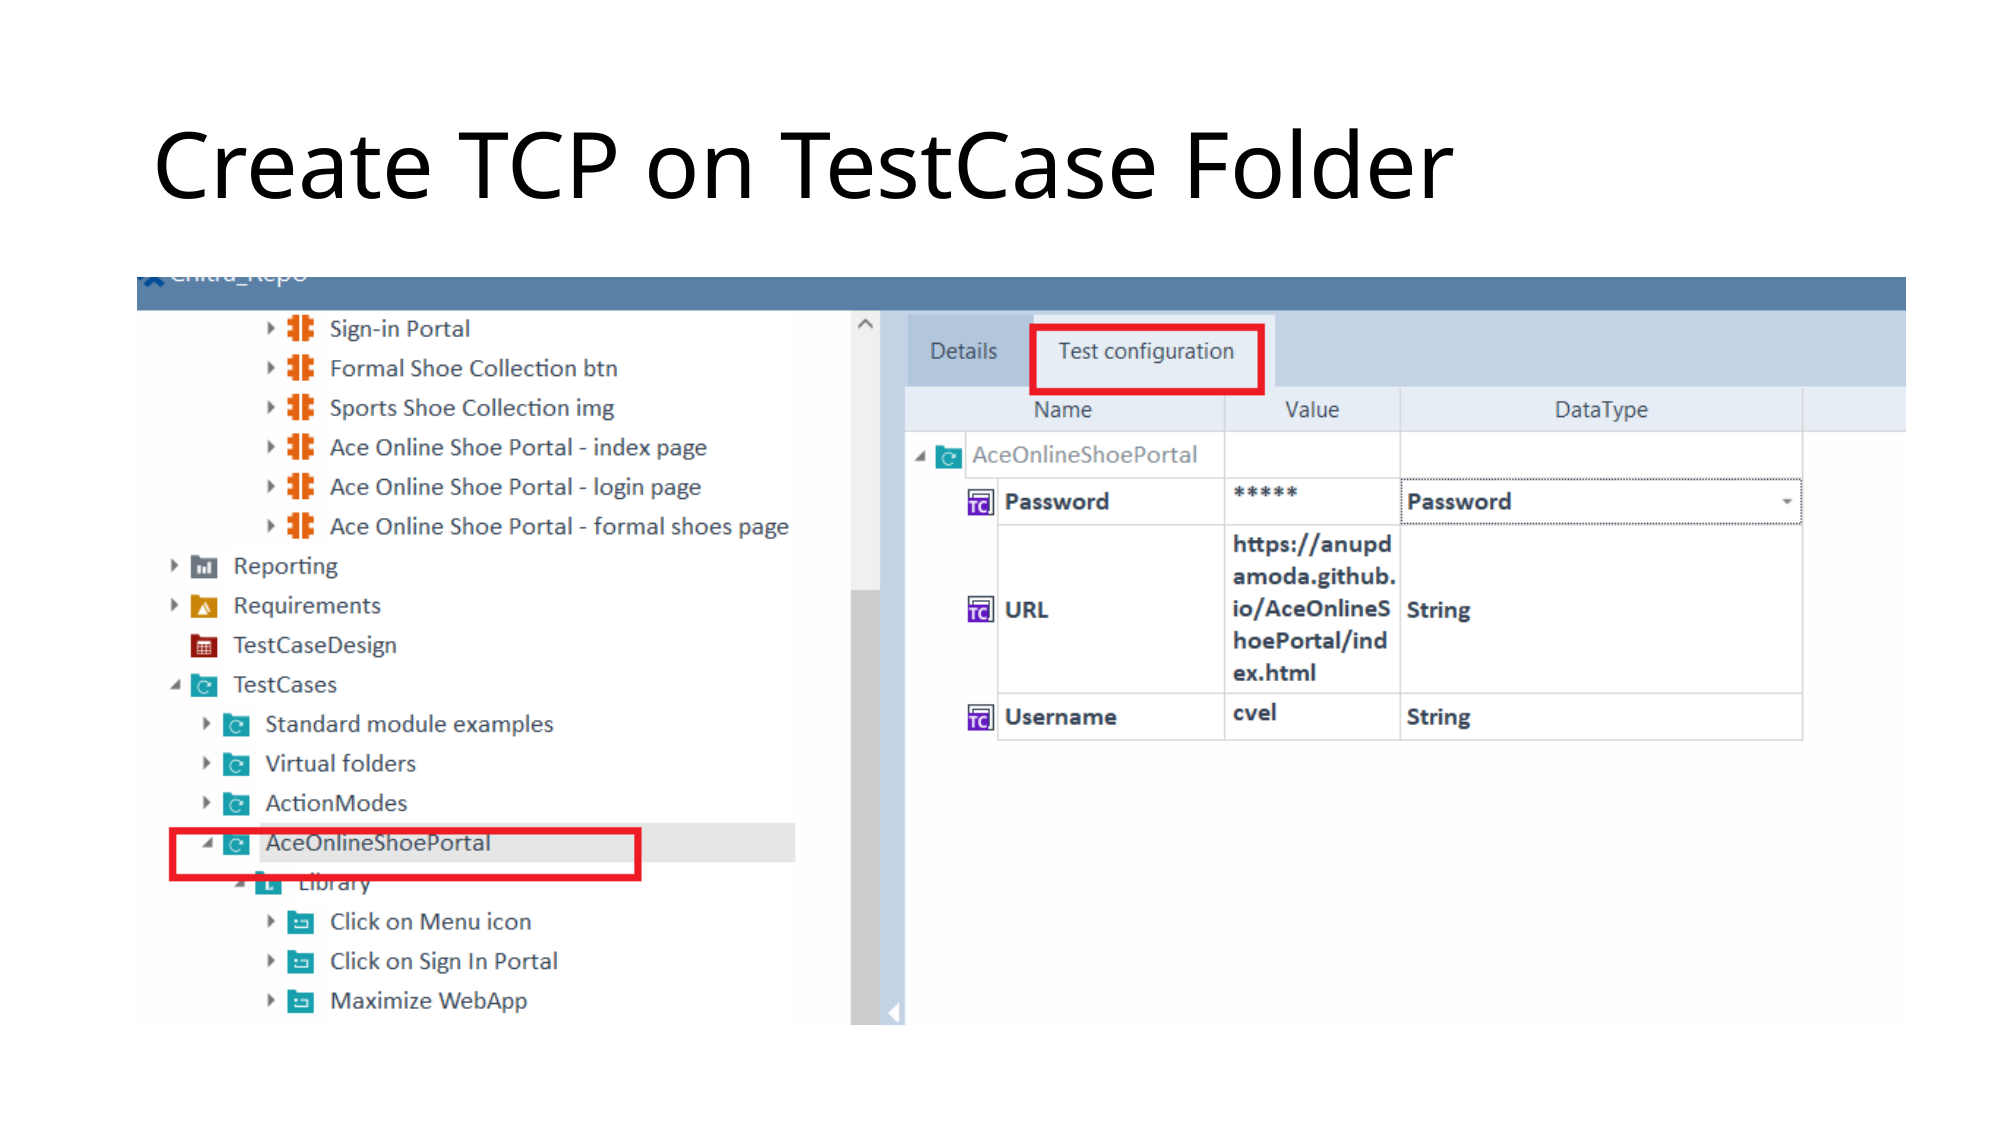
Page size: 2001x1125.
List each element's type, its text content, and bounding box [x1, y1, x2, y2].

title Create TCP on TestCase Folder [137, 59, 1930, 278]
picture [137, 277, 1906, 1025]
